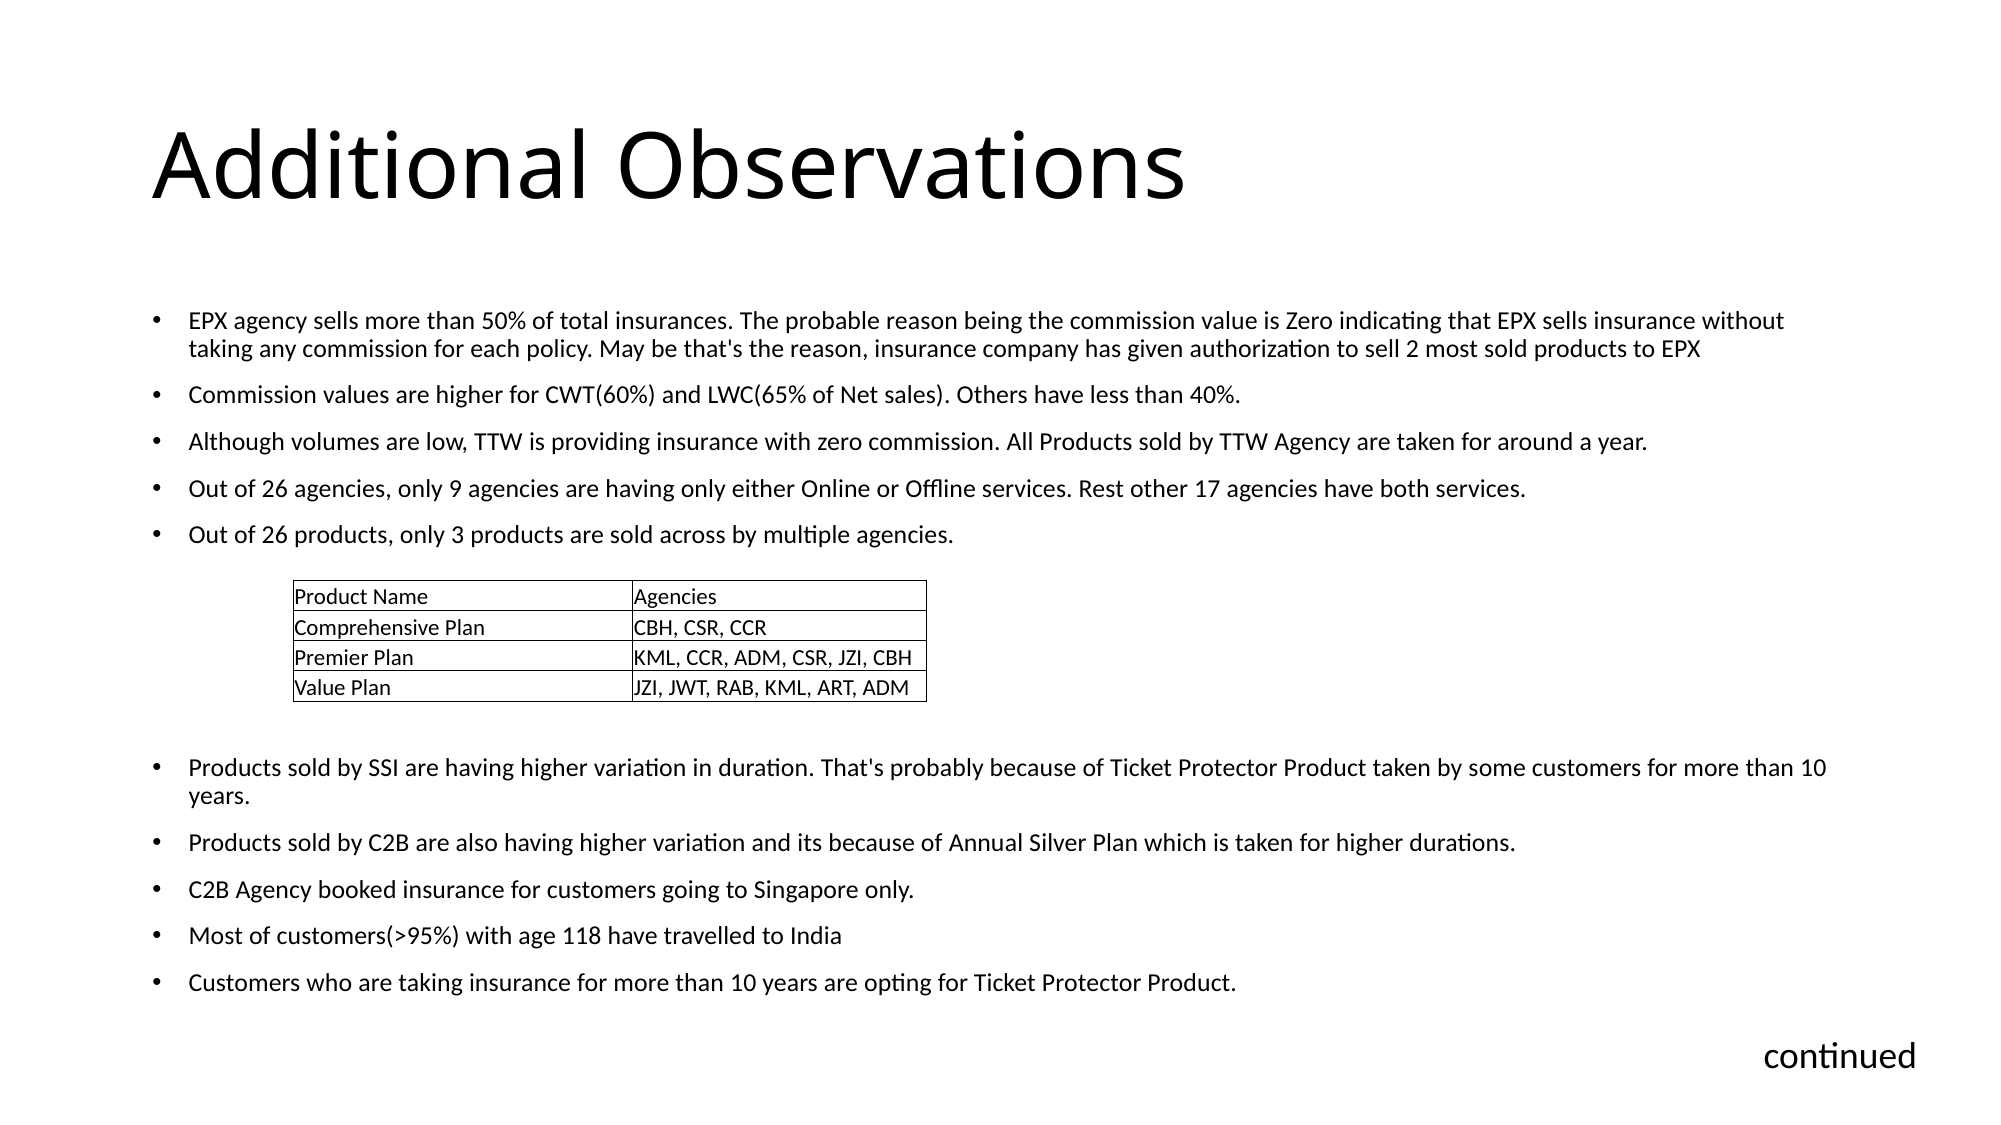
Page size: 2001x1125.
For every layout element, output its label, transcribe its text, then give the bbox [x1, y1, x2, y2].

table_cell Premier Plan [294, 641, 632, 670]
table_cell CBH, CSR, CCR [633, 611, 926, 640]
table_header Product Name [294, 581, 632, 610]
title Additional Observations [137, 59, 1863, 278]
text_box continued [1748, 1024, 1959, 1084]
table_cell Value Plan [294, 671, 632, 701]
table_cell JZI, JWT, RAB, KML, ART, ADM [633, 671, 926, 701]
table_cell KML, CCR, ADM, CSR, JZI, CBH [633, 641, 926, 670]
table_header Agencies [633, 581, 926, 610]
list EPX agency sells more than 50% of total insurances. The probable reason being the commission value is Zero indicating that EPX sells insurance without taking any commission for each policy. May be that's the reason, insurance company has given authorization to sell 2 most sold products to EPX Commission values are higher for CWT(60%) and LWC(65% of Net sales). Others have less than 40%. Although volumes are low, TTW is providing insurance with zero commission. All Products sold by TTW Agency are taken for around a year. Out of 26 agencies, only 9 agencies are having only either Online or Offline services. Rest other 17 agencies have both services. Out of 26 products, only 3 products are sold across by multiple agencies. Products sold by SSI are having higher variation in duration. That's probably because of Ticket Protector Product taken by some customers for more than 10 years. Products sold by C2B are also having higher variation and its because of Annual Silver Plan which is taken for higher durations. C2B Agency booked insurance for customers going to Singapore only. Most of customers(>95%) with age 118 have travelled to India Customers who are taking insurance for more than 10 years are opting for Ticket Protector Product. [137, 299, 1863, 1014]
table_cell Comprehensive Plan [294, 611, 632, 640]
